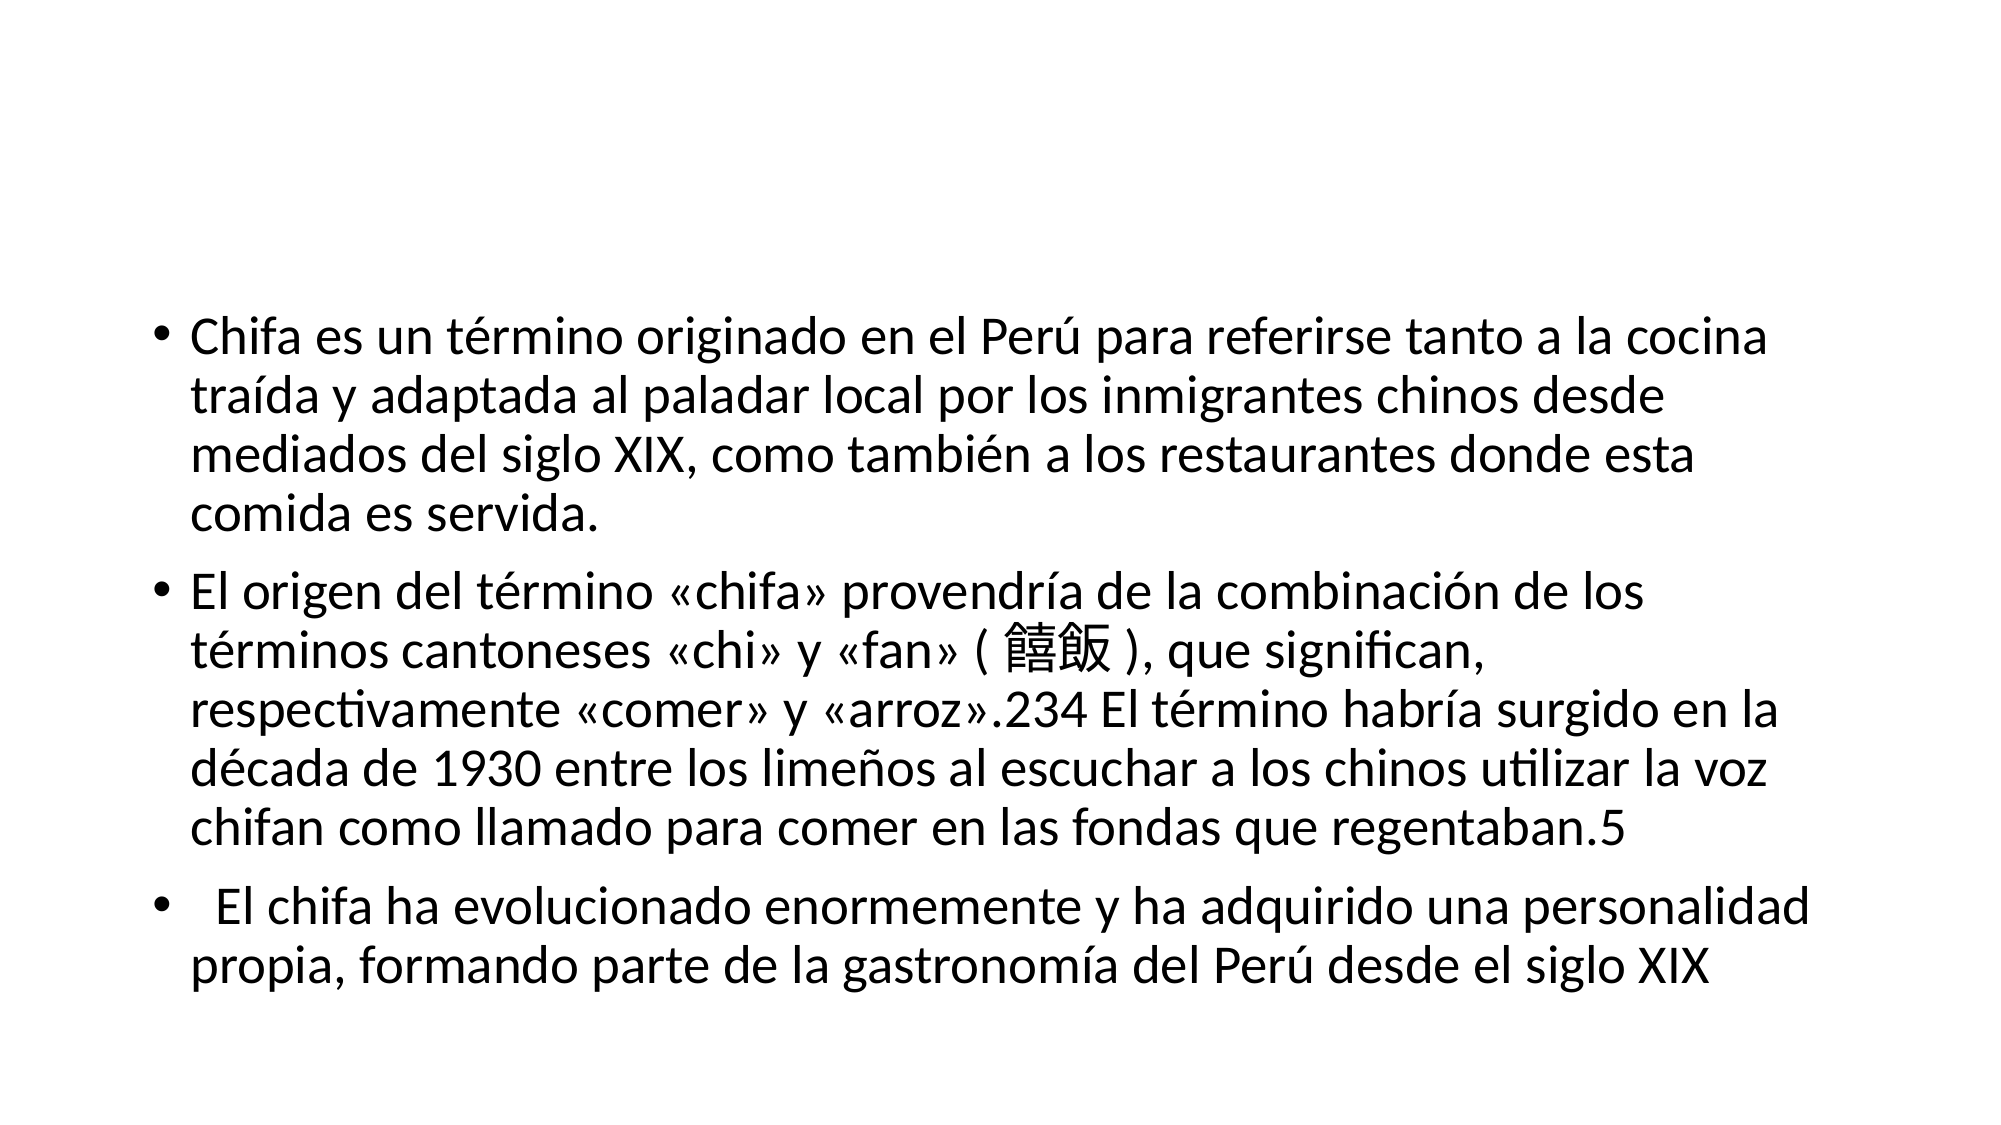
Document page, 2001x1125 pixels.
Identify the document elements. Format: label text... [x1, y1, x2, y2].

list Chifa es un término originado en el Perú para referirse tanto a la cocina traída y adaptada al paladar local por los inmigrantes chinos desde mediados del siglo XIX, como también a los restaurantes donde esta comida es servida. El origen del término «chifa» provendría de la combinación de los términos cantoneses «chi» y «fan» (饎飯), que significan, respectivamente «comer» y «arroz».2​3​4​ El término habría surgido en la década de 1930 entre los limeños al escuchar a los chinos utilizar la voz chifan como llamado para comer en las fondas que regentaban.5​ El chifa ha evolucionado enormemente y ha adquirido una personalidad propia, formando parte de la gastronomía del Perú desde el siglo XIX [137, 299, 1863, 1014]
